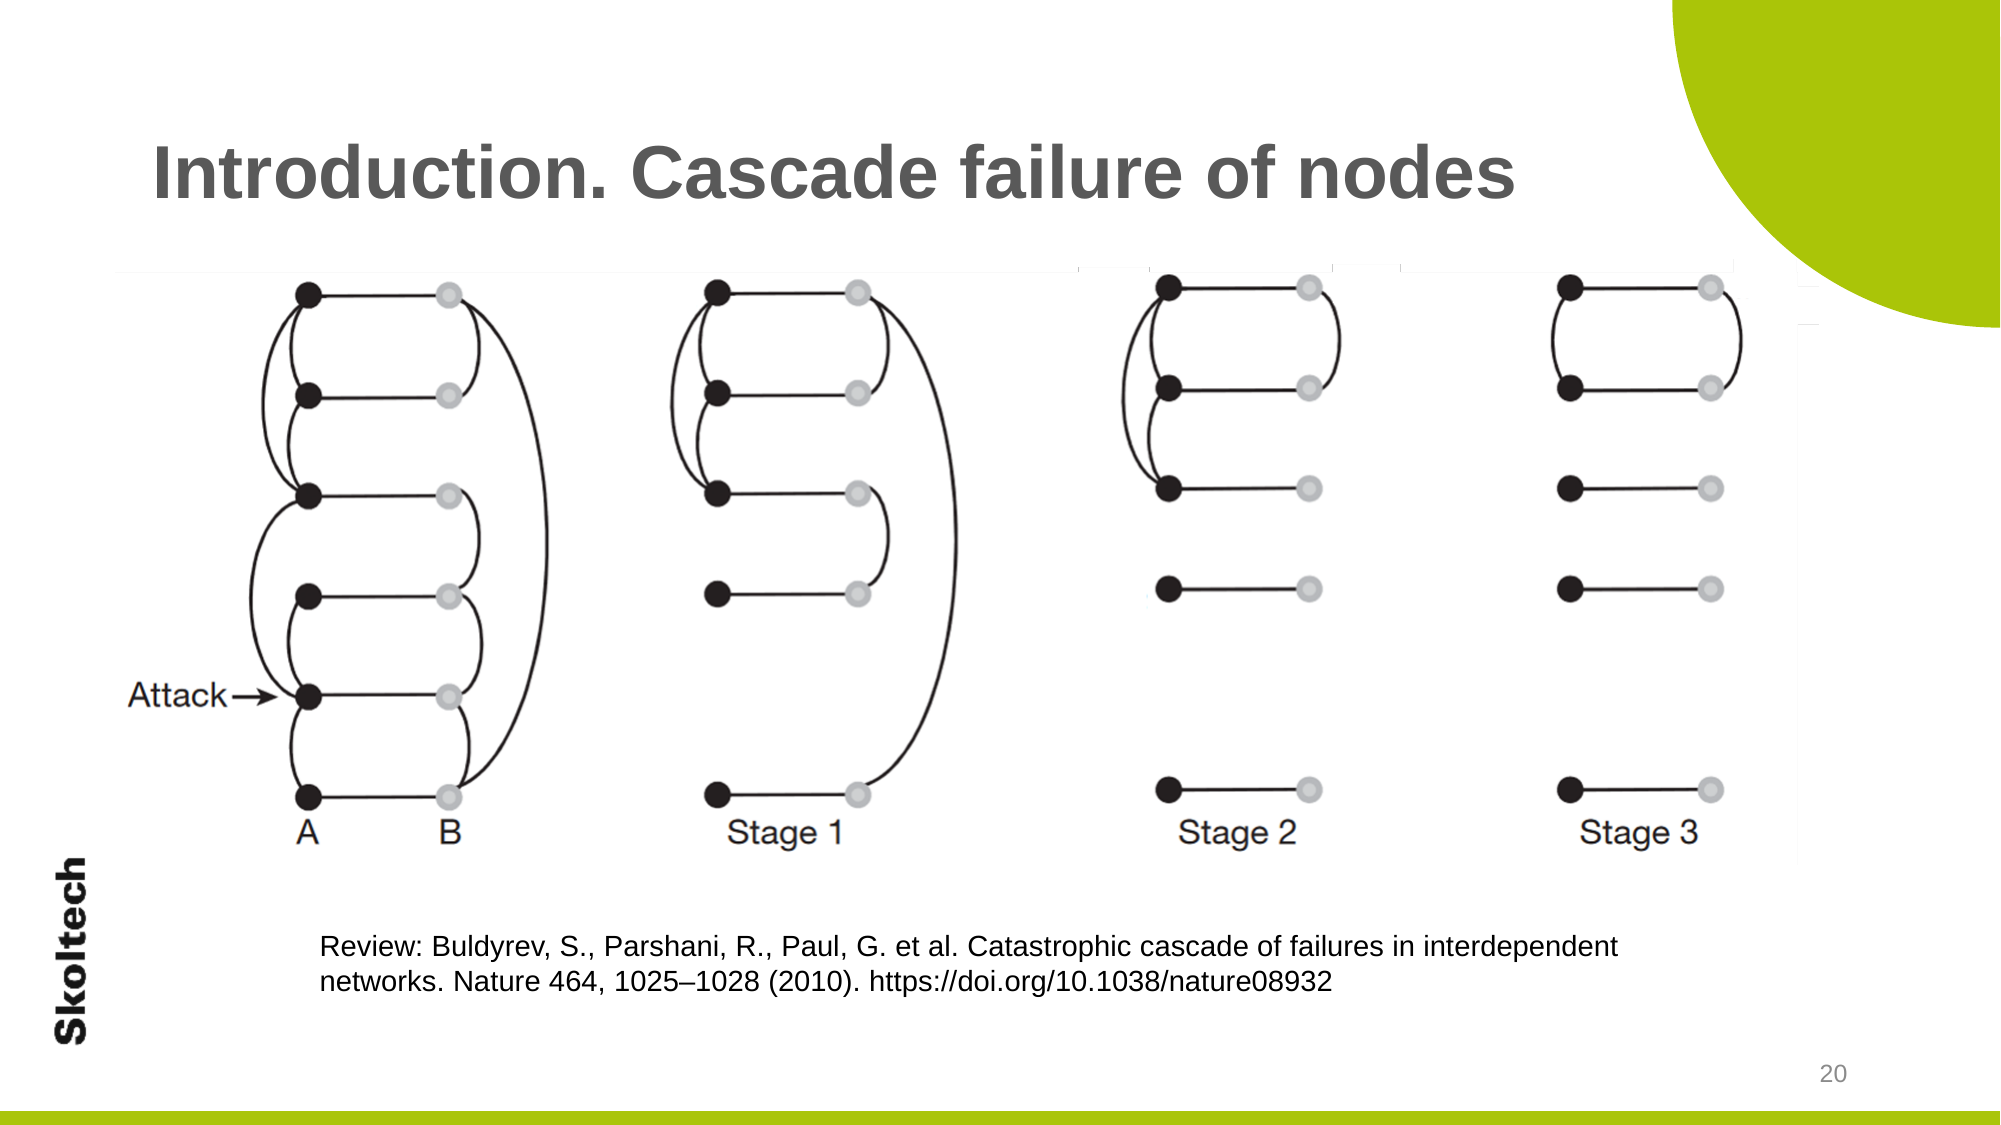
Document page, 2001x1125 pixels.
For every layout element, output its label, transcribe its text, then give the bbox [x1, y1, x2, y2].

picture [54, 853, 86, 1050]
text_box Review: Buldyrev, S., Parshani, R., Paul, G. et al. Catastrophic cascade of failures in interdependent networks. Nature 464, 1025–1028 (2010). https://doi.org/10.1038/nature08932 [304, 919, 1696, 1005]
title Introduction. Cascade failure of nodes [137, 59, 1863, 278]
picture [114, 259, 1819, 866]
slide_number 20 [1412, 1042, 1863, 1103]
